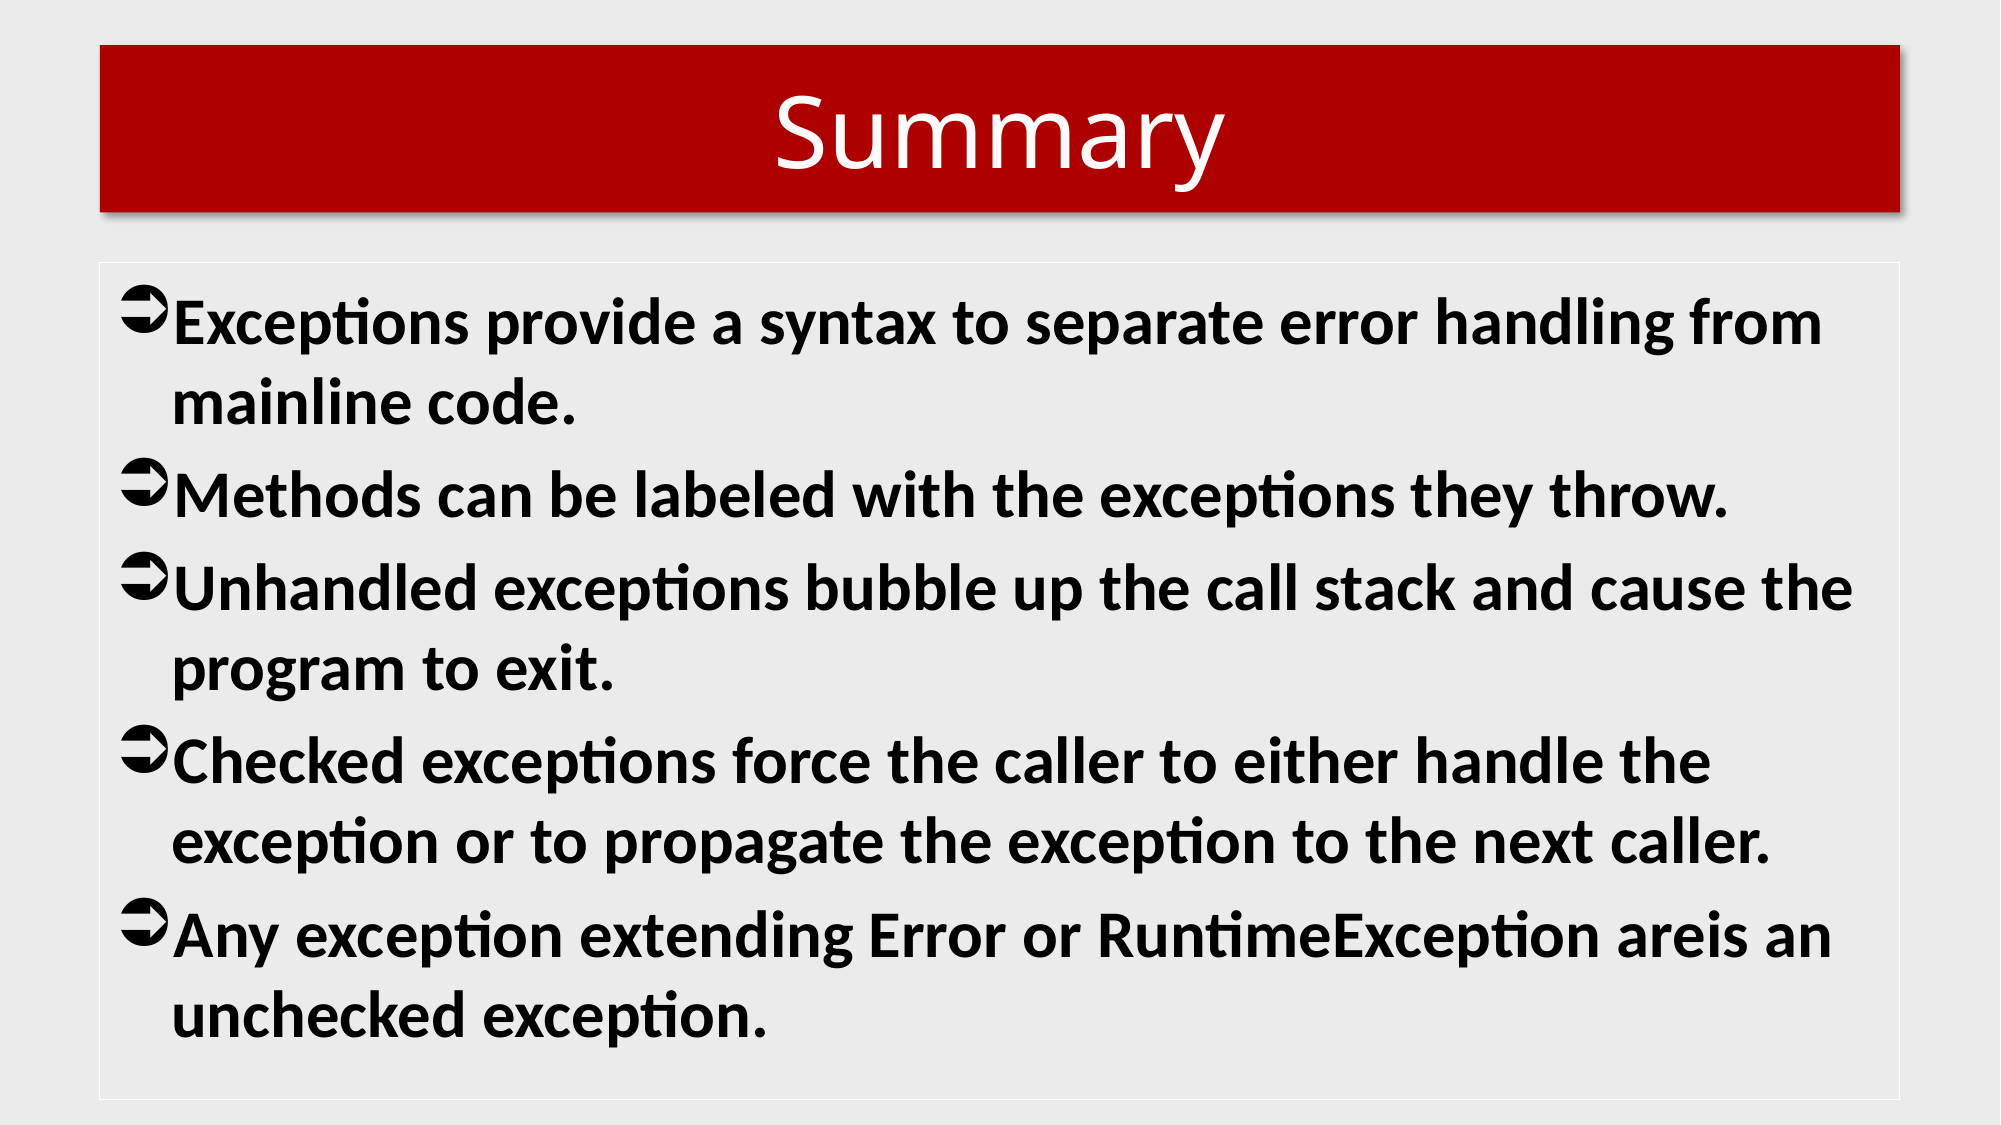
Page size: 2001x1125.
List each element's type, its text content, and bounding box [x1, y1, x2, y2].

list Exceptions provide a syntax to separate error handling from mainline code. Methods can be labeled with the exceptions they throw. Unhandled exceptions bubble up the call stack and cause the program to exit. Checked exceptions force the caller to either handle the exception or to propagate the exception to the next caller. Any exception extending Error or RuntimeException areis an unchecked exception. [99, 262, 1900, 1100]
title Summary [99, 45, 1900, 213]
